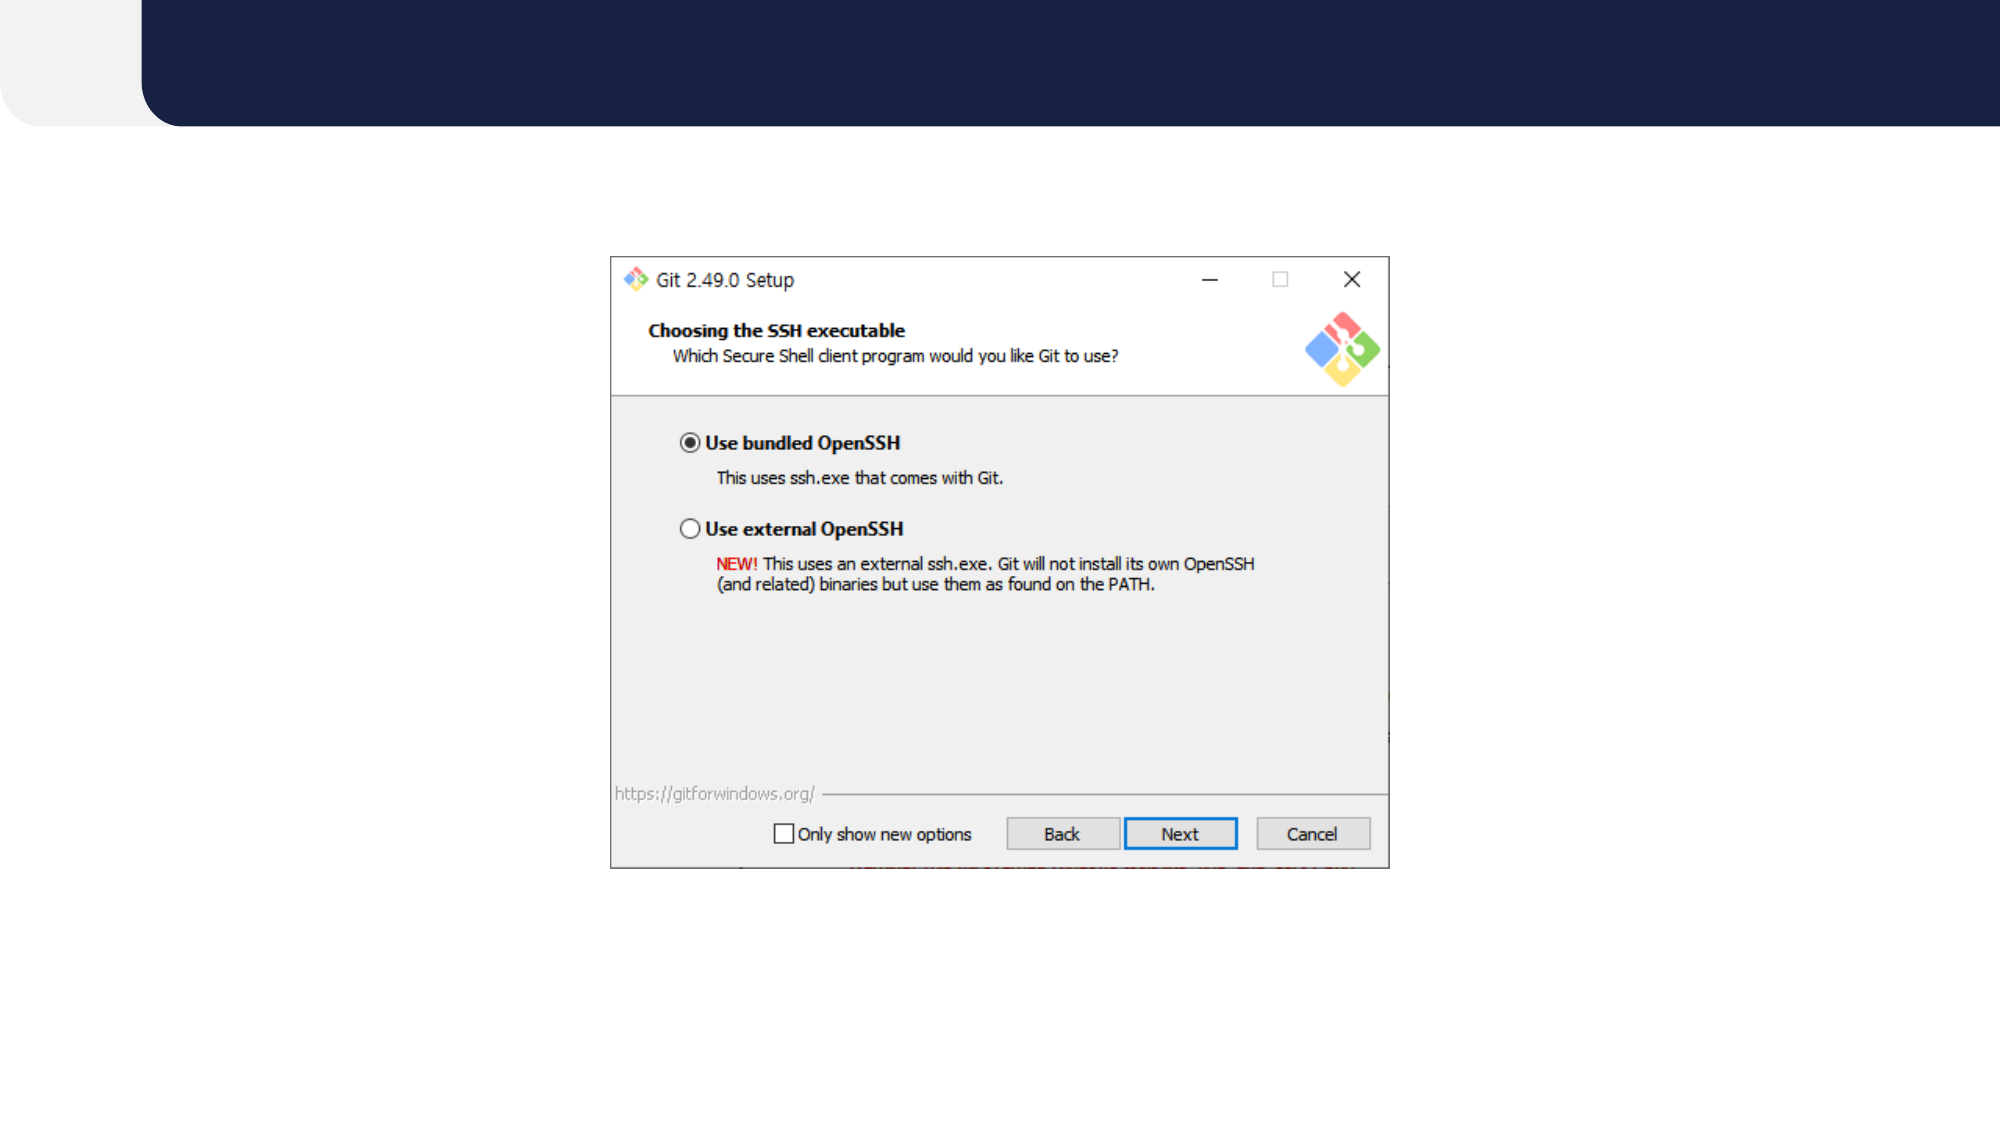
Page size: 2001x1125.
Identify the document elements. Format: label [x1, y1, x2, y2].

picture [609, 255, 1391, 870]
